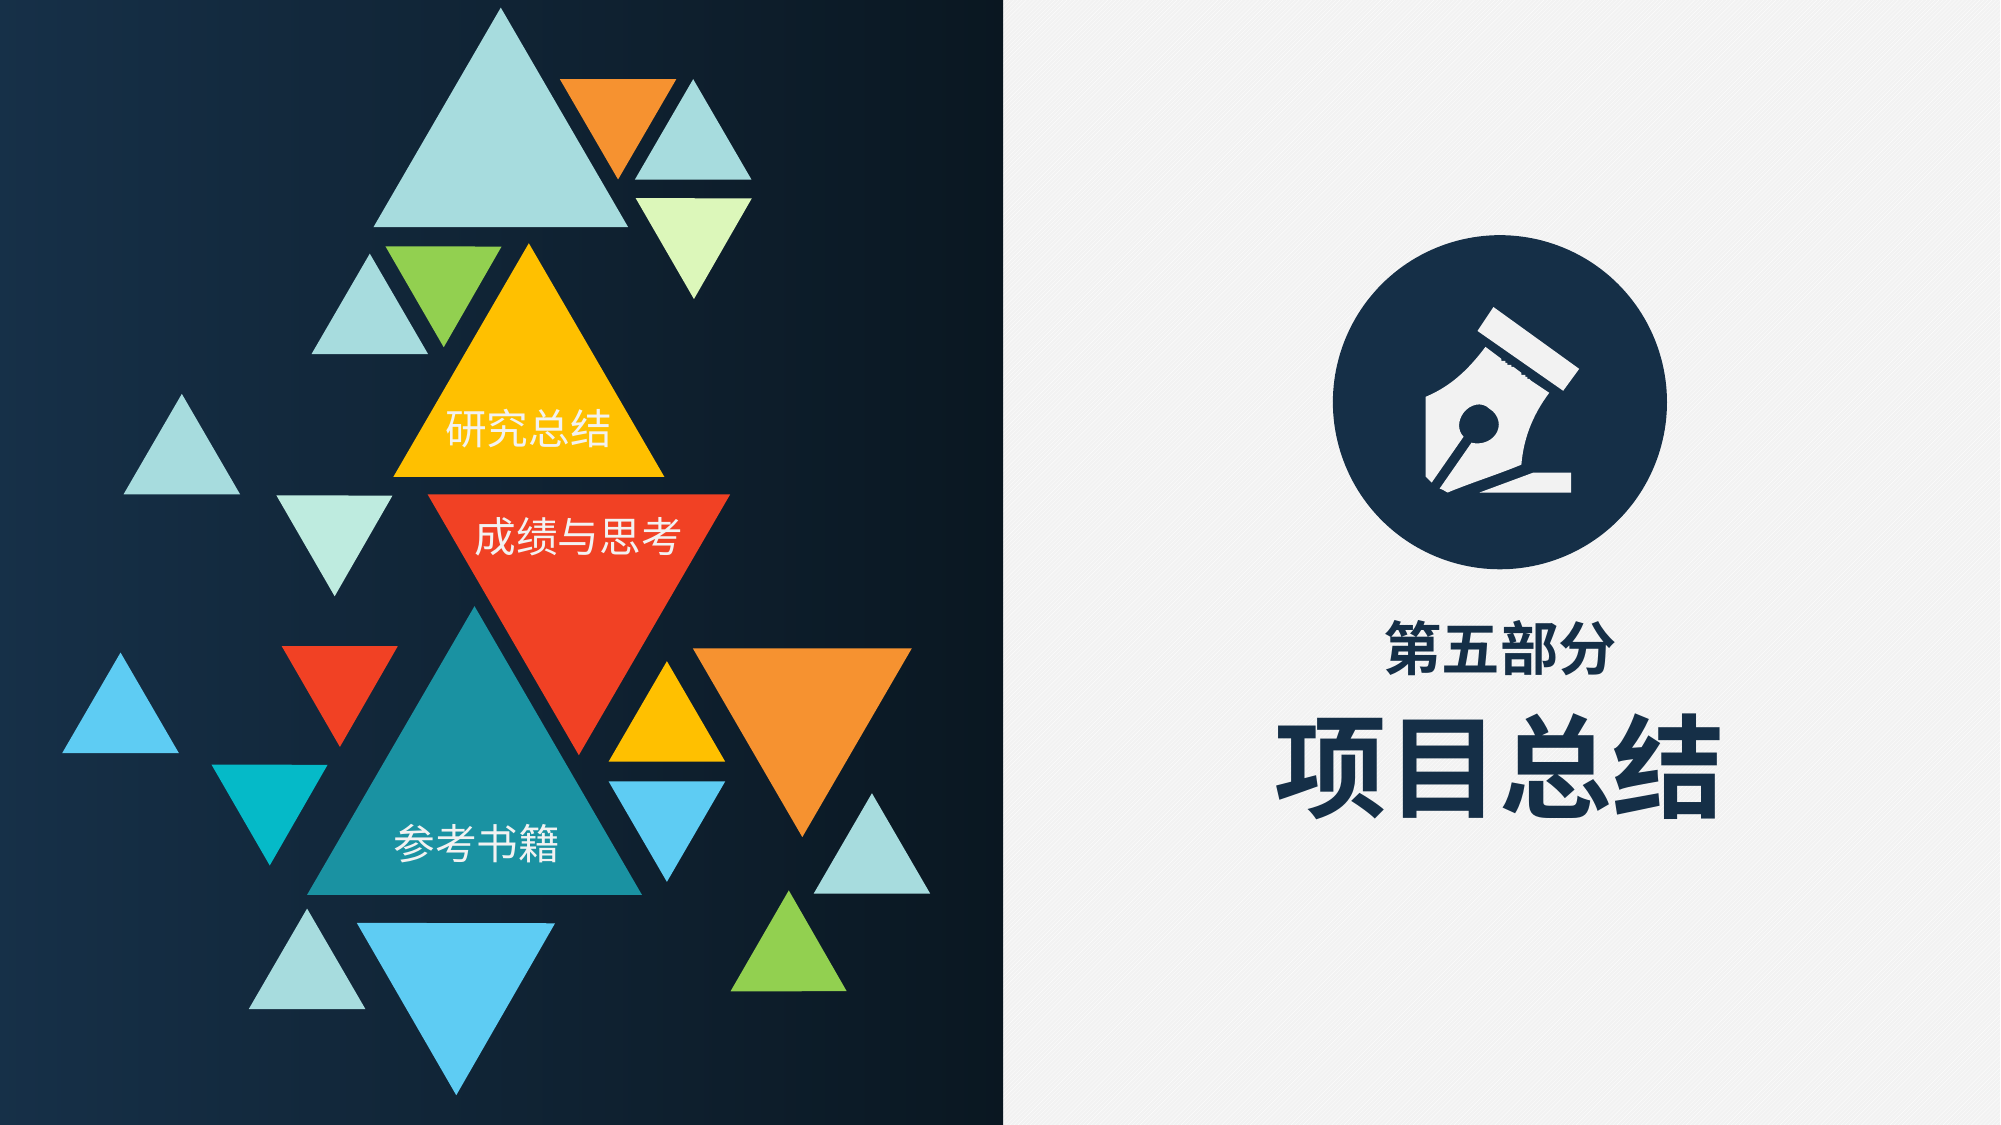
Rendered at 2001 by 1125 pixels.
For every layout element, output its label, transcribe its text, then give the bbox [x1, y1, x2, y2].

text_box [691, 647, 914, 840]
text_box [60, 650, 181, 755]
text_box [606, 780, 727, 884]
text_box [439, 241, 619, 395]
text_box [279, 644, 400, 750]
text_box [425, 493, 733, 551]
text_box [557, 77, 679, 182]
text_box 第五部分 [1368, 604, 1632, 690]
text_box [247, 906, 368, 1011]
text_box [121, 391, 242, 496]
text_box [274, 494, 395, 599]
text_box [383, 245, 504, 350]
text_box [305, 604, 644, 896]
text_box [1332, 235, 1667, 570]
text_box [209, 763, 330, 868]
text_box 项目总结 [1260, 689, 1740, 840]
text_box [811, 791, 933, 895]
text_box [371, 5, 630, 229]
text_box [469, 569, 689, 758]
text_box [633, 197, 754, 302]
text_box [606, 659, 727, 763]
text_box [391, 411, 667, 478]
text_box [309, 251, 430, 356]
text_box [354, 921, 557, 1098]
text_box [728, 888, 849, 993]
text_box 研究总结 [430, 395, 628, 460]
text_box 成绩与思考 [459, 503, 699, 569]
text_box [633, 77, 754, 181]
text_box 参考书籍 [378, 810, 576, 876]
